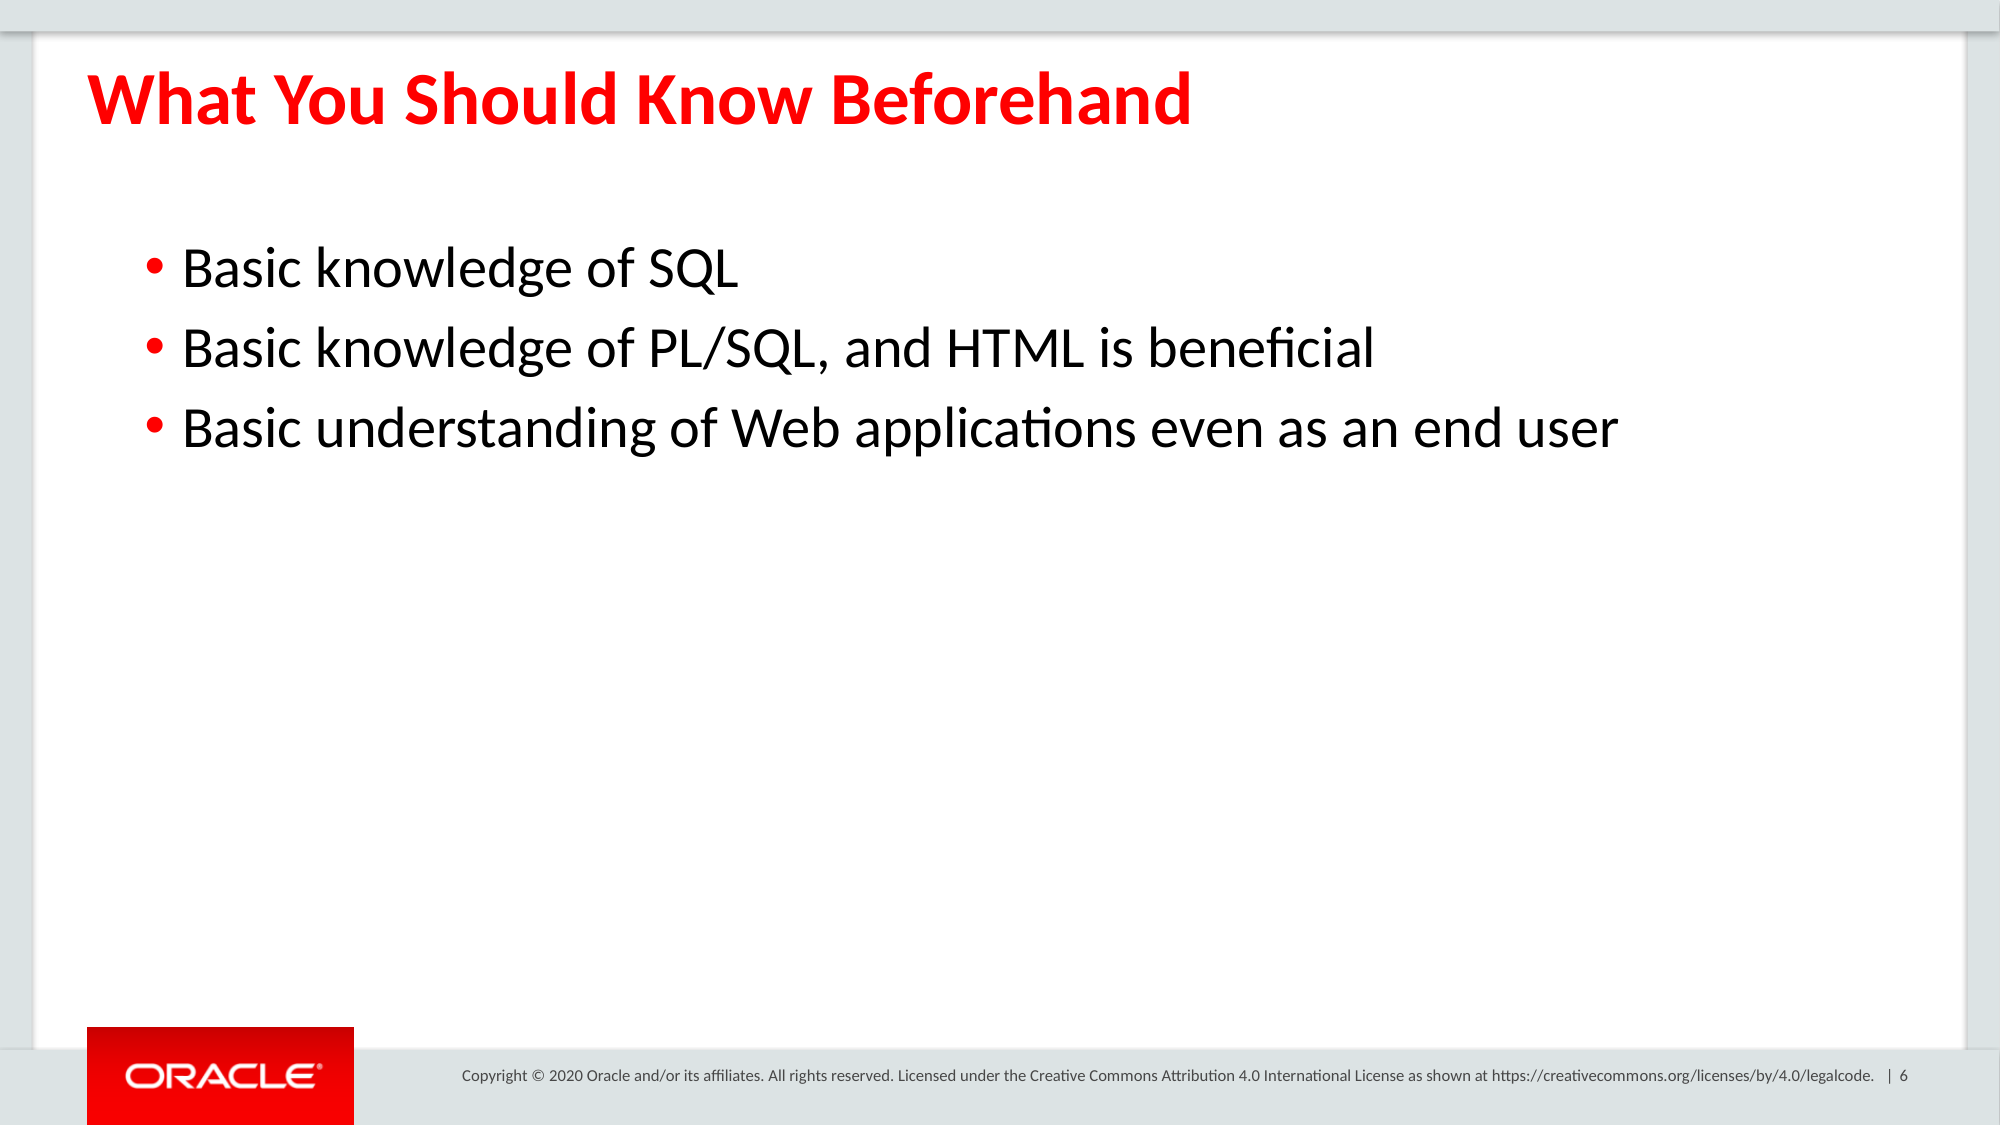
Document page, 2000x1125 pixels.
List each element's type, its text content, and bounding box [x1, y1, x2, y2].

picture [87, 1027, 354, 1125]
title What You Should Know Beforehand [87, 66, 1913, 213]
list Basic knowledge of SQL Basic knowledge of PL/SQL, and HTML is beneficial Basic understanding of Web applications even as an end user [99, 237, 1913, 525]
